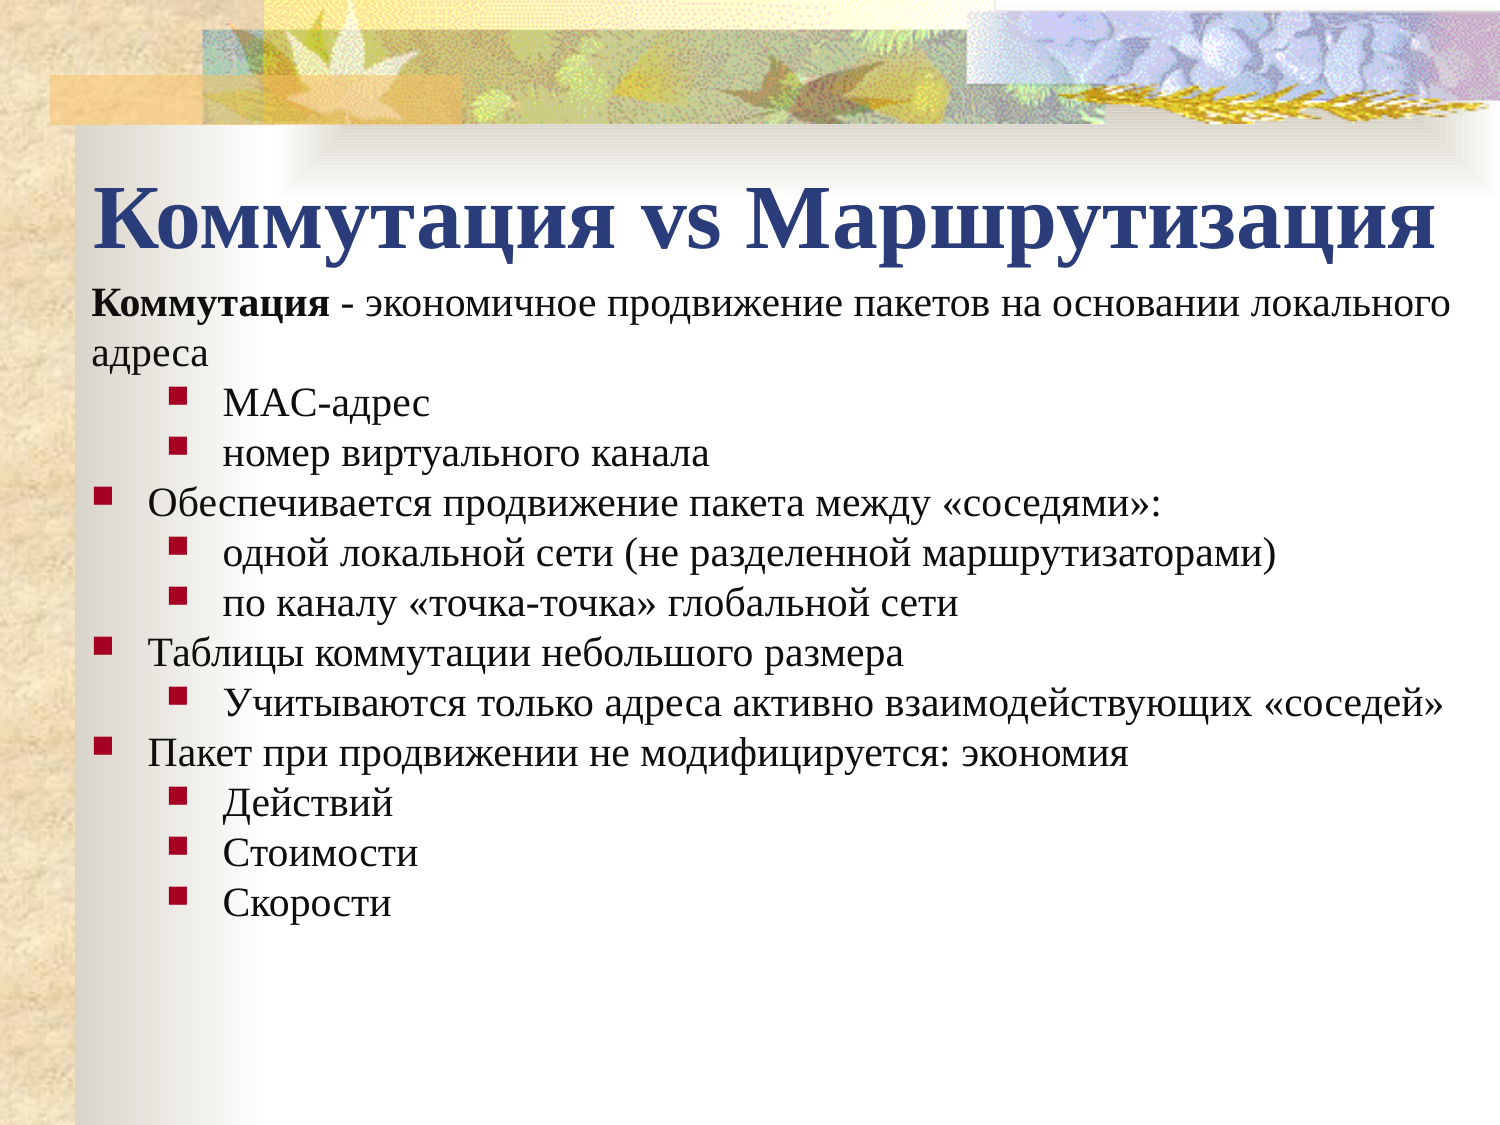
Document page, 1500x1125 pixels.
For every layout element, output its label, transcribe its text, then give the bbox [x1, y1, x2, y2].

text_box Коммутация - экономичное продвижение пакетов на основании локального адреса MAC-адрес номер виртуального канала Обеспечивается продвижение пакета между «соседями»: одной локальной сети (не разделенной маршрутизаторами) по каналу «точка-точка» глобальной сети Таблицы коммутации небольшого размера Учитываются только адреса активно взаимодействующих «соседей» Пакет при продвижении не модифицируется: экономия Действий Стоимости Скорости [76, 267, 1471, 933]
text_box Коммутация vs Маршрутизация [36, 148, 1496, 315]
picture [0, 0, 1500, 1125]
